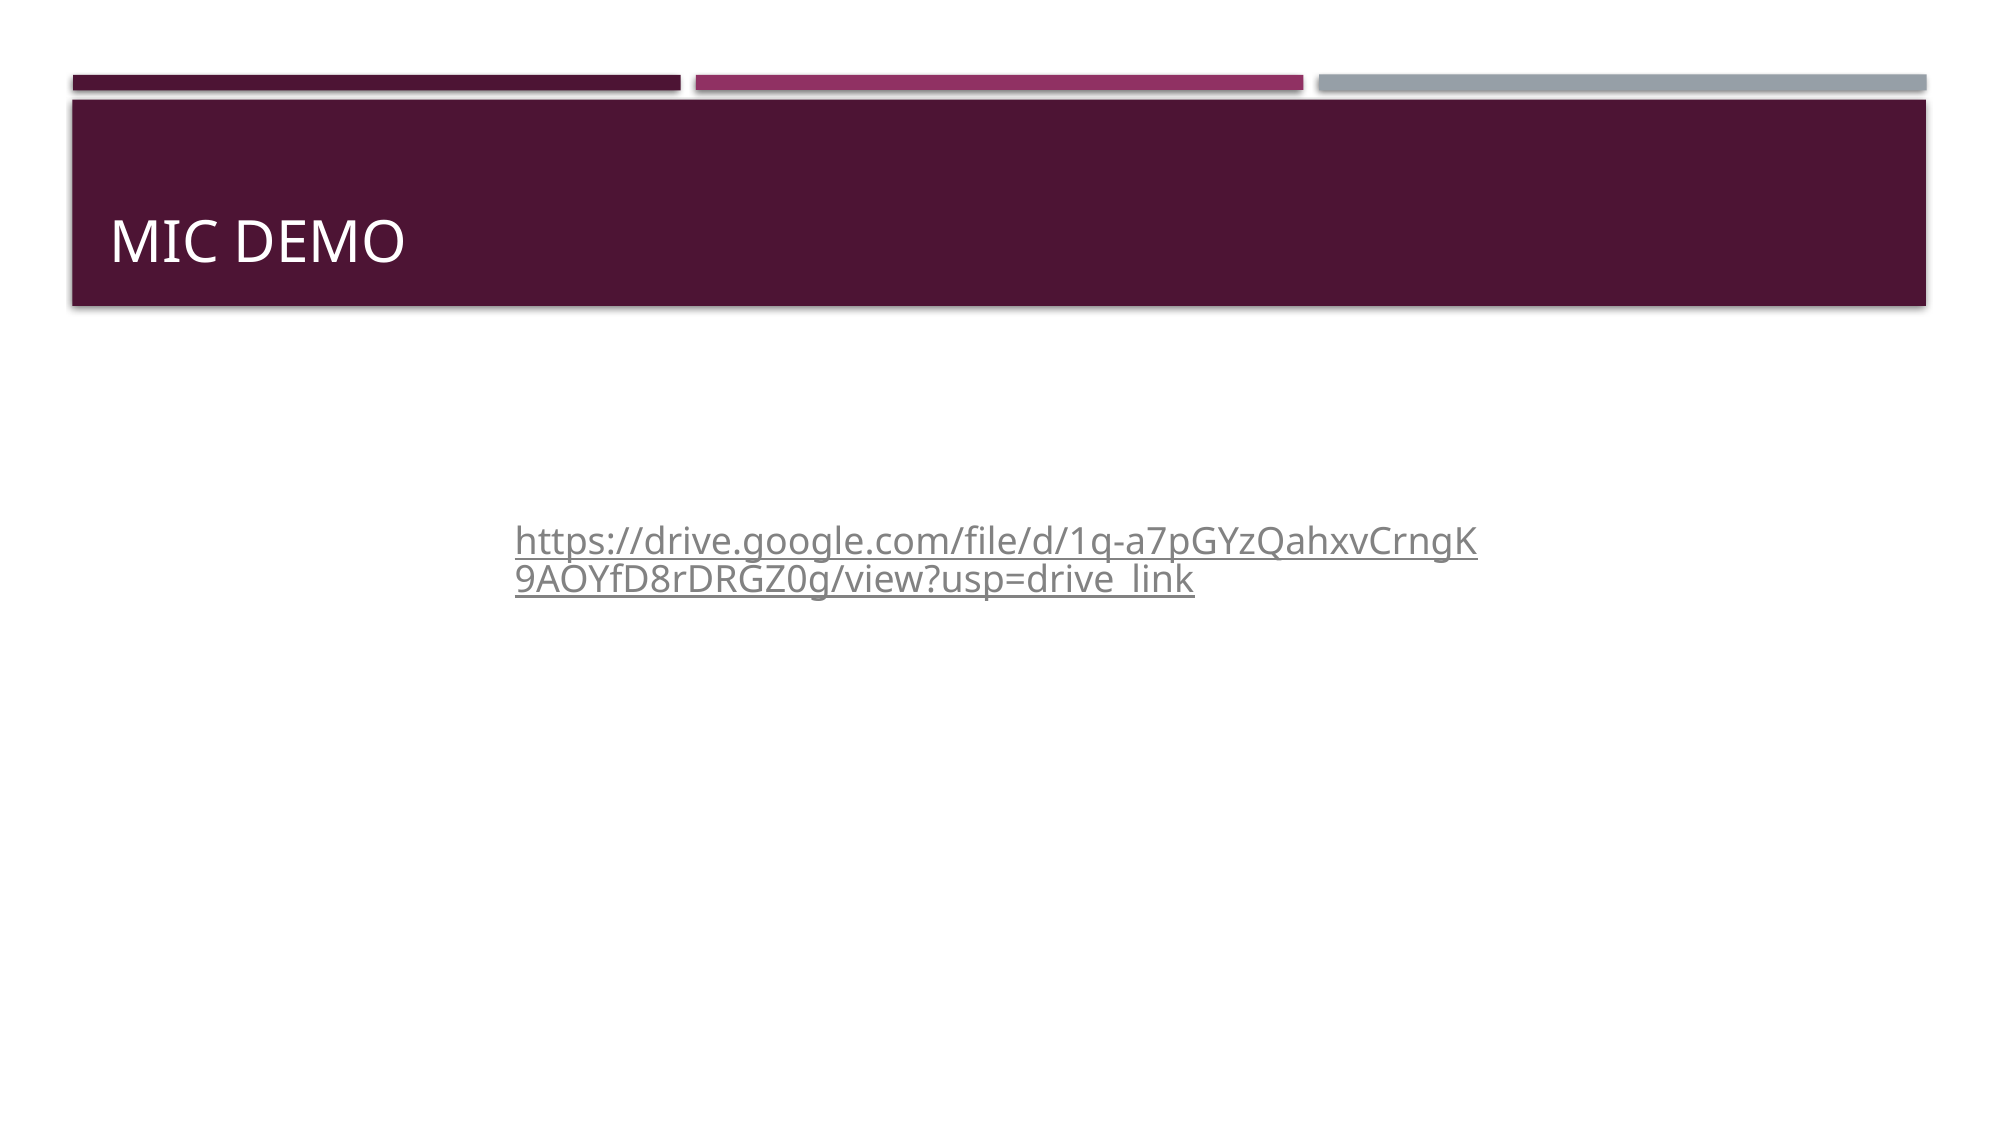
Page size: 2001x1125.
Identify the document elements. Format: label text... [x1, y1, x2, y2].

text_box https://drive.google.com/file/d/1q-a7pGYzQahxvCrngK9AOYfD8rDRGZ0g/view?usp=drive_link [499, 509, 1500, 576]
title MIC DEMO [94, 119, 1904, 282]
